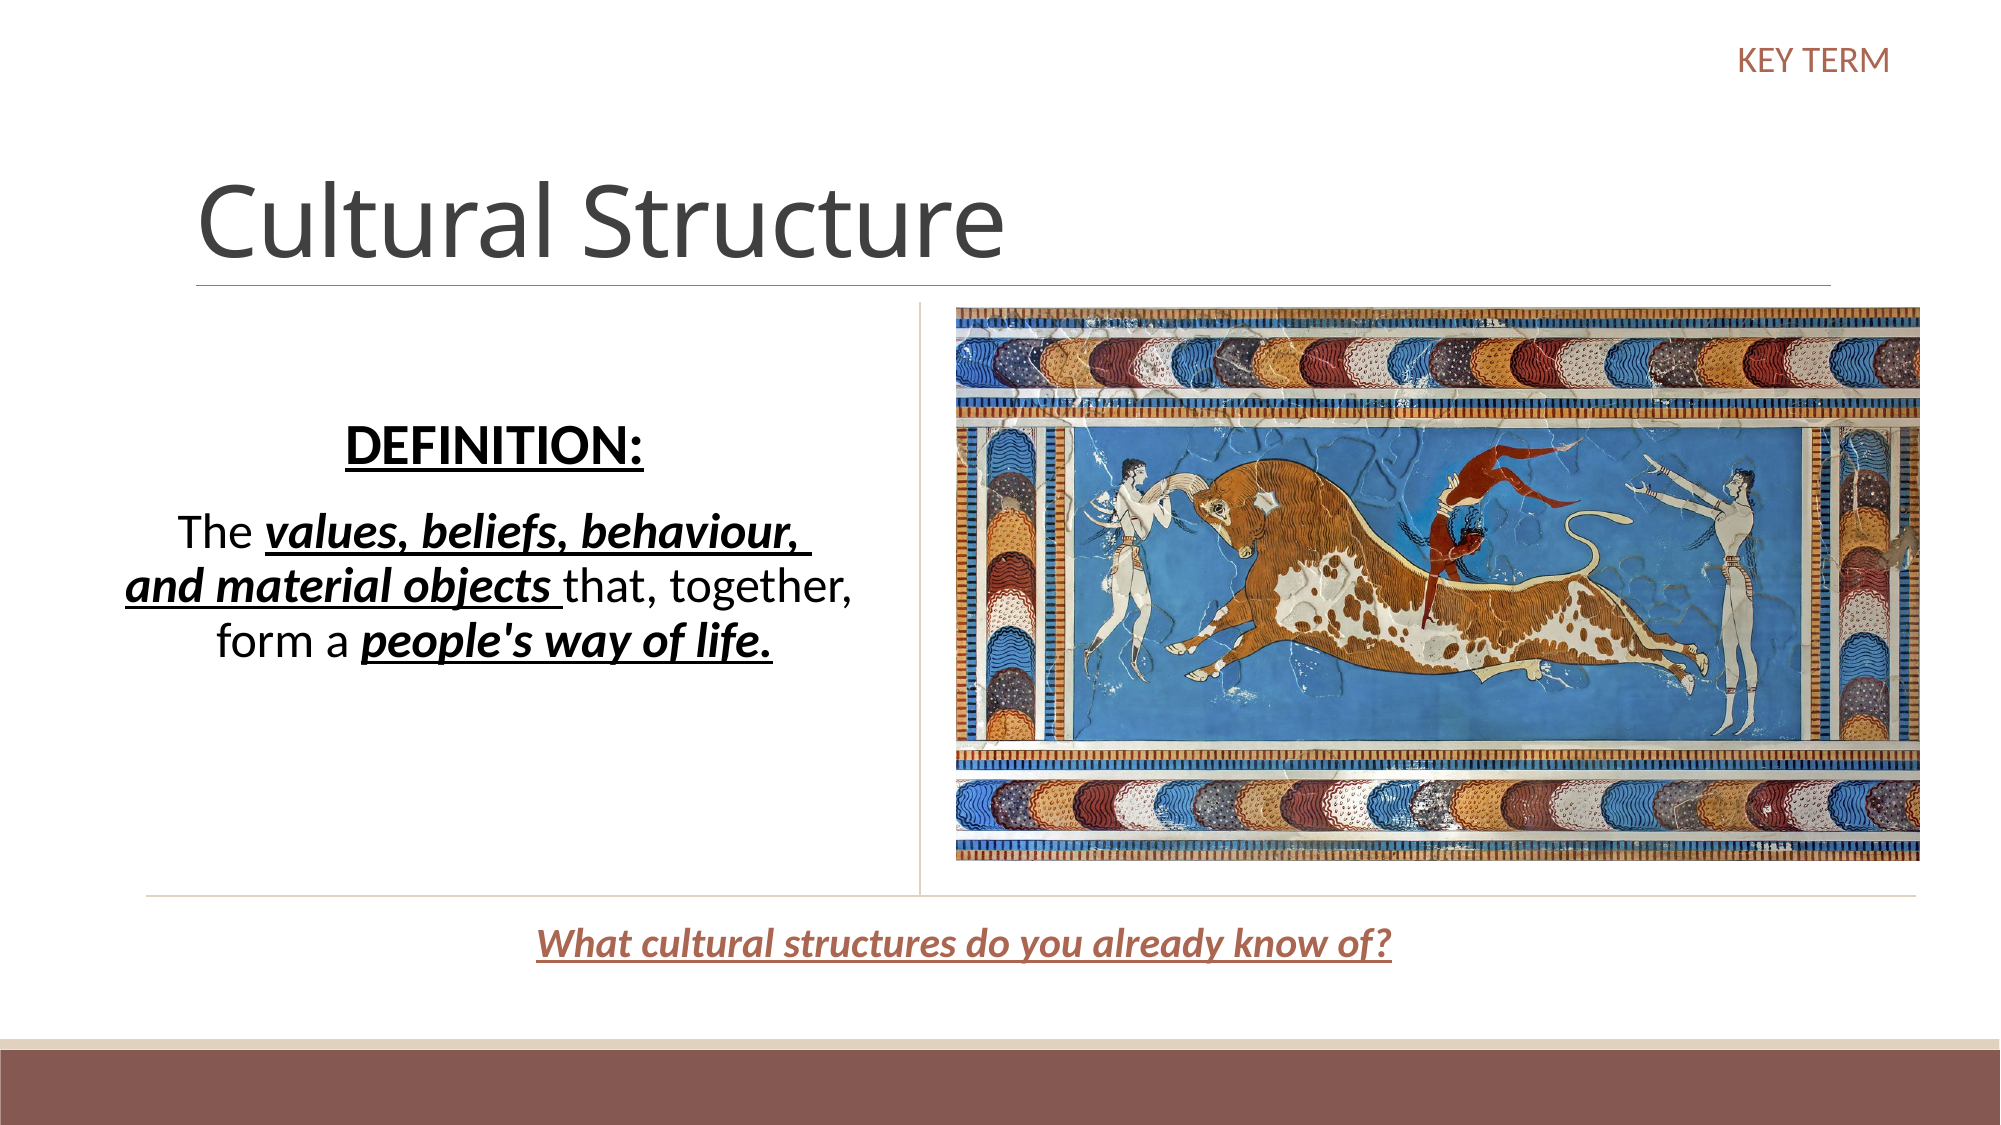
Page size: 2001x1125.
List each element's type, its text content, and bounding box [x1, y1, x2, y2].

text_box KEY TERM [1628, 27, 2000, 88]
list DEFINITION: The values, beliefs, behaviour, and material objects that, together, form a people's way of life. [84, 307, 905, 845]
picture [956, 306, 1921, 861]
text_box What cultural structures do you already know of? [179, 914, 1734, 1037]
title Cultural Structure [180, 162, 1830, 285]
